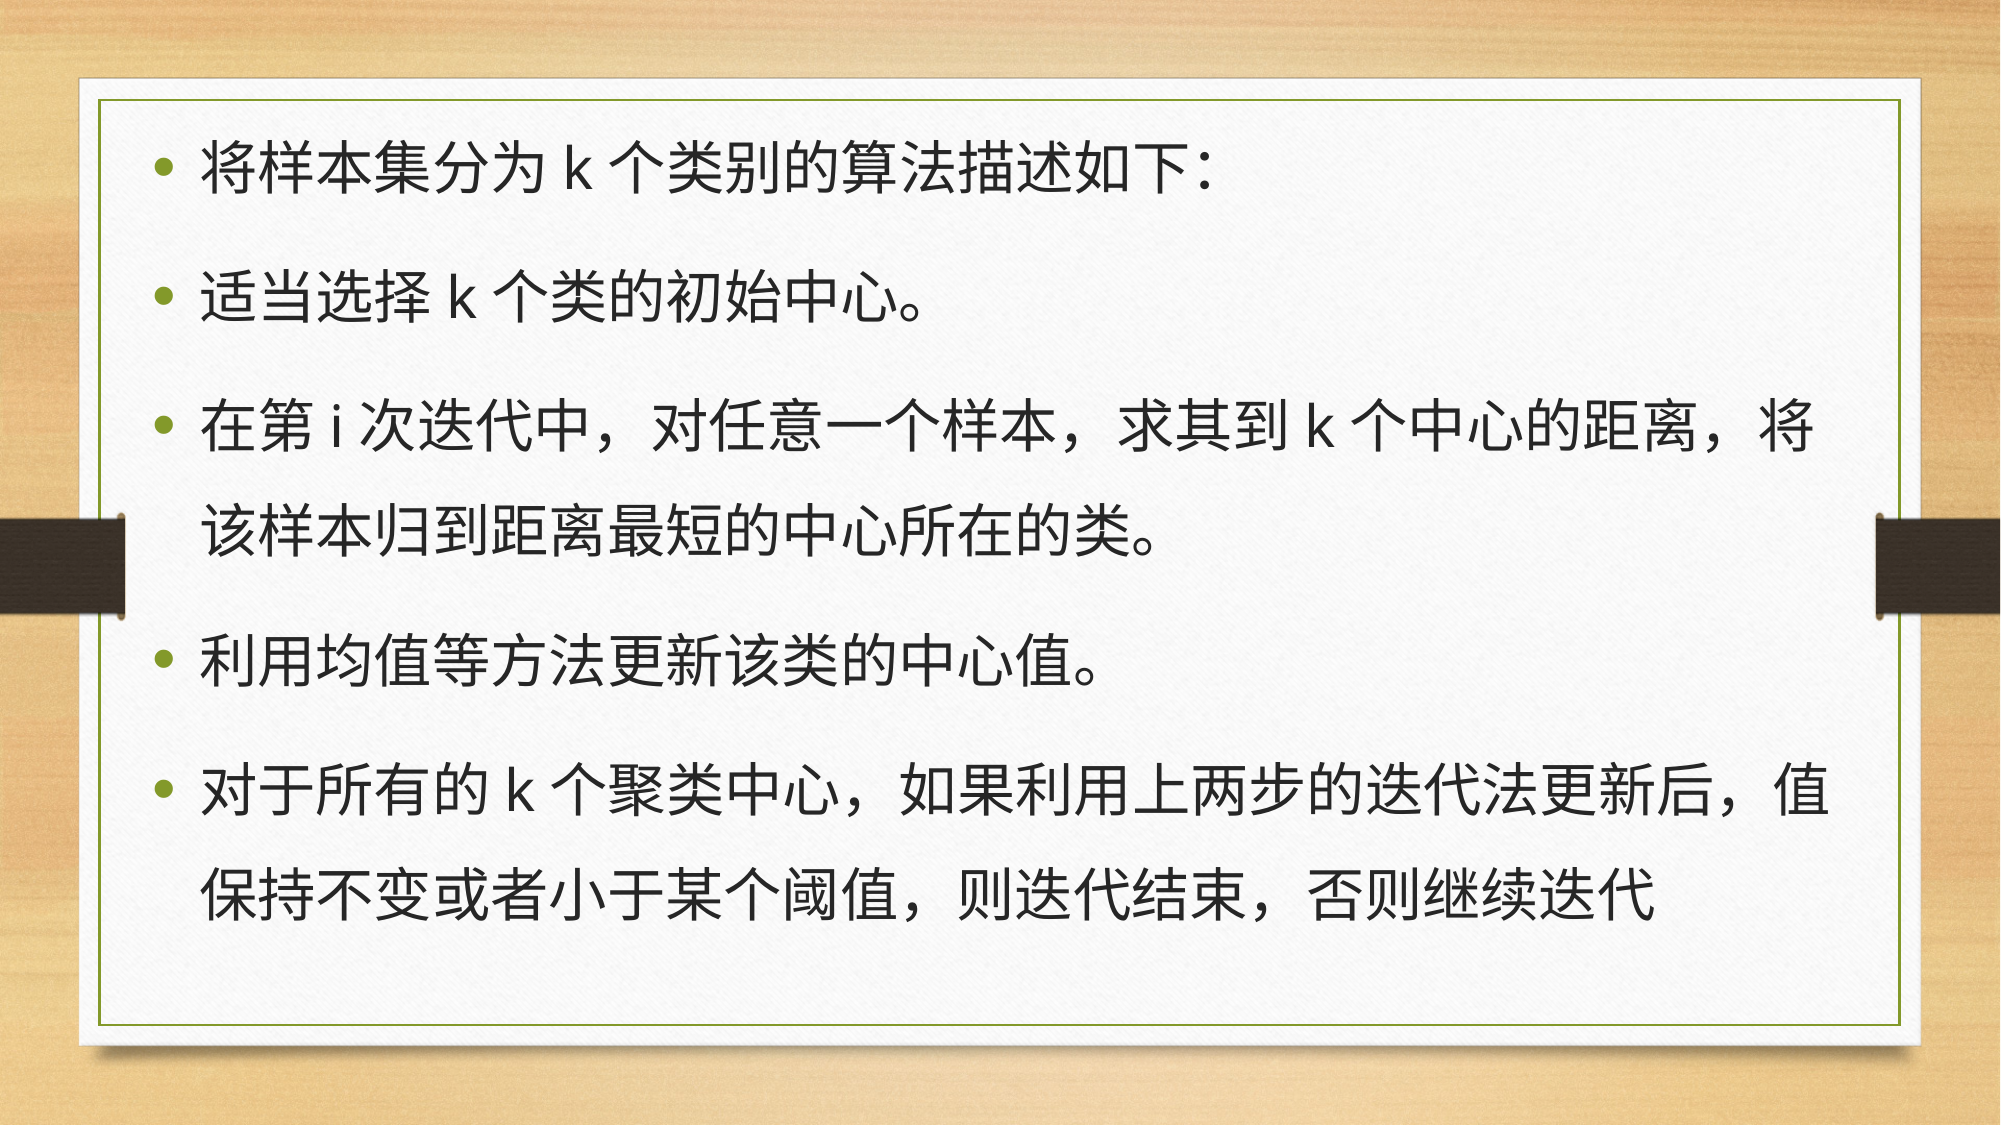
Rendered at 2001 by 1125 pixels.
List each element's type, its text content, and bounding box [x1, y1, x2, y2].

picture [0, 0, 2001, 1125]
list 将样本集分为k个类别的算法描述如下： 适当选择k个类的初始中心。 在第i次迭代中，对任意一个样本，求其到k个中心的距离，将该样本归到距离最短的中心所在的类。 利用均值等方法更新该类的中心值。 对于所有的k个聚类中心，如果利用上两步的迭代法更新后，值保持不变或者小于某个阈值，则迭代结束，否则继续迭代 [137, 88, 1863, 1014]
